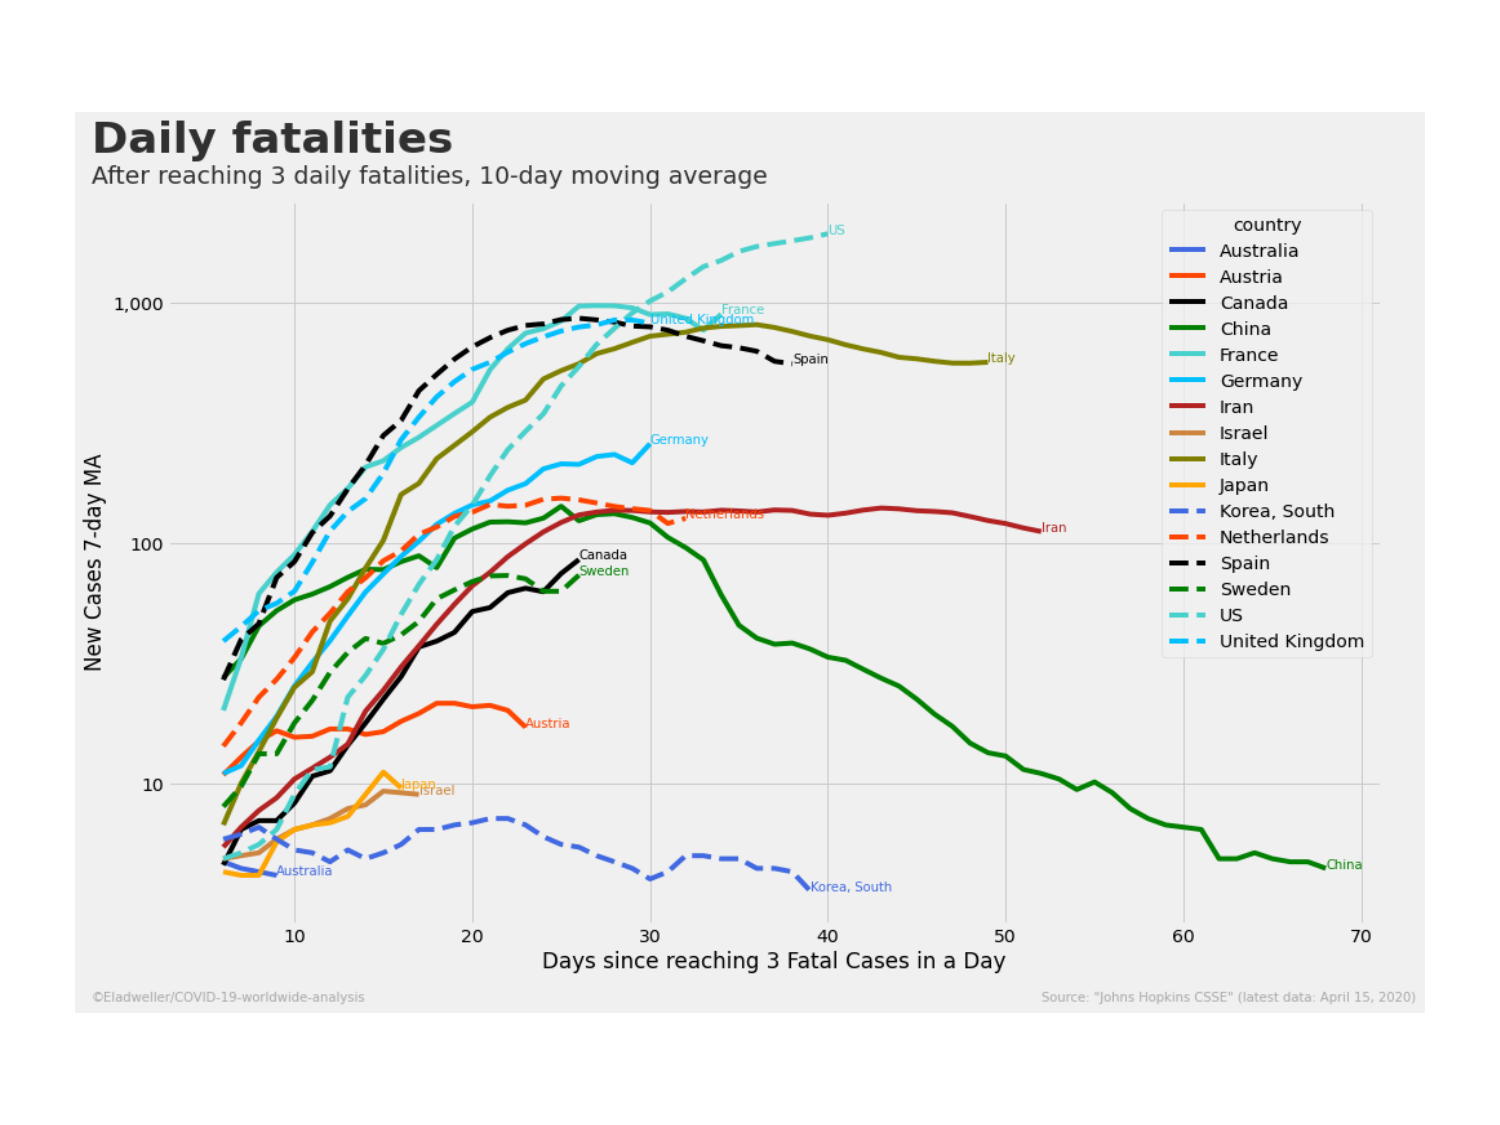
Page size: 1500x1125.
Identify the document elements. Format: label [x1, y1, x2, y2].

picture [74, 112, 1426, 1013]
